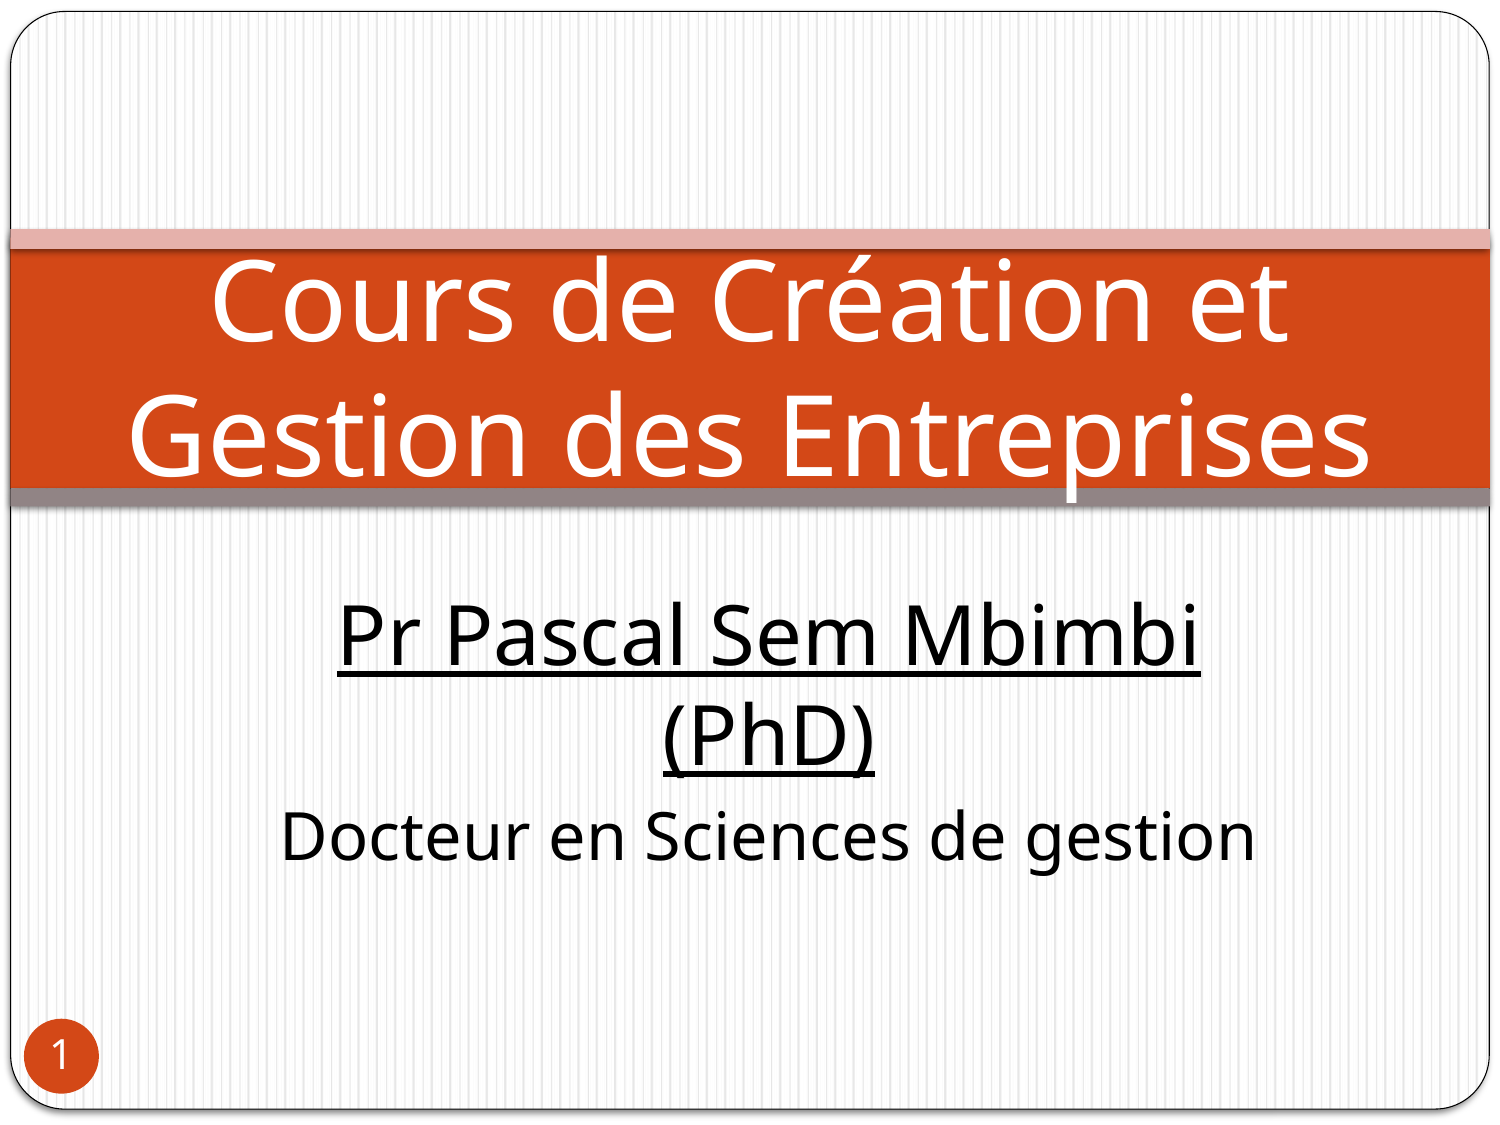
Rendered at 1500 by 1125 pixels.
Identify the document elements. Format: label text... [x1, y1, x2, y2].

picture [12, 507, 1488, 1108]
subtitle Pr Pascal Sem Mbimbi (PhD) Docteur en Sciences de gestion [230, 574, 1309, 780]
title Cours de Création et Gestion des Entreprises [75, 247, 1425, 489]
slide_number 1 [23, 1018, 99, 1094]
picture [12, 12, 1488, 229]
